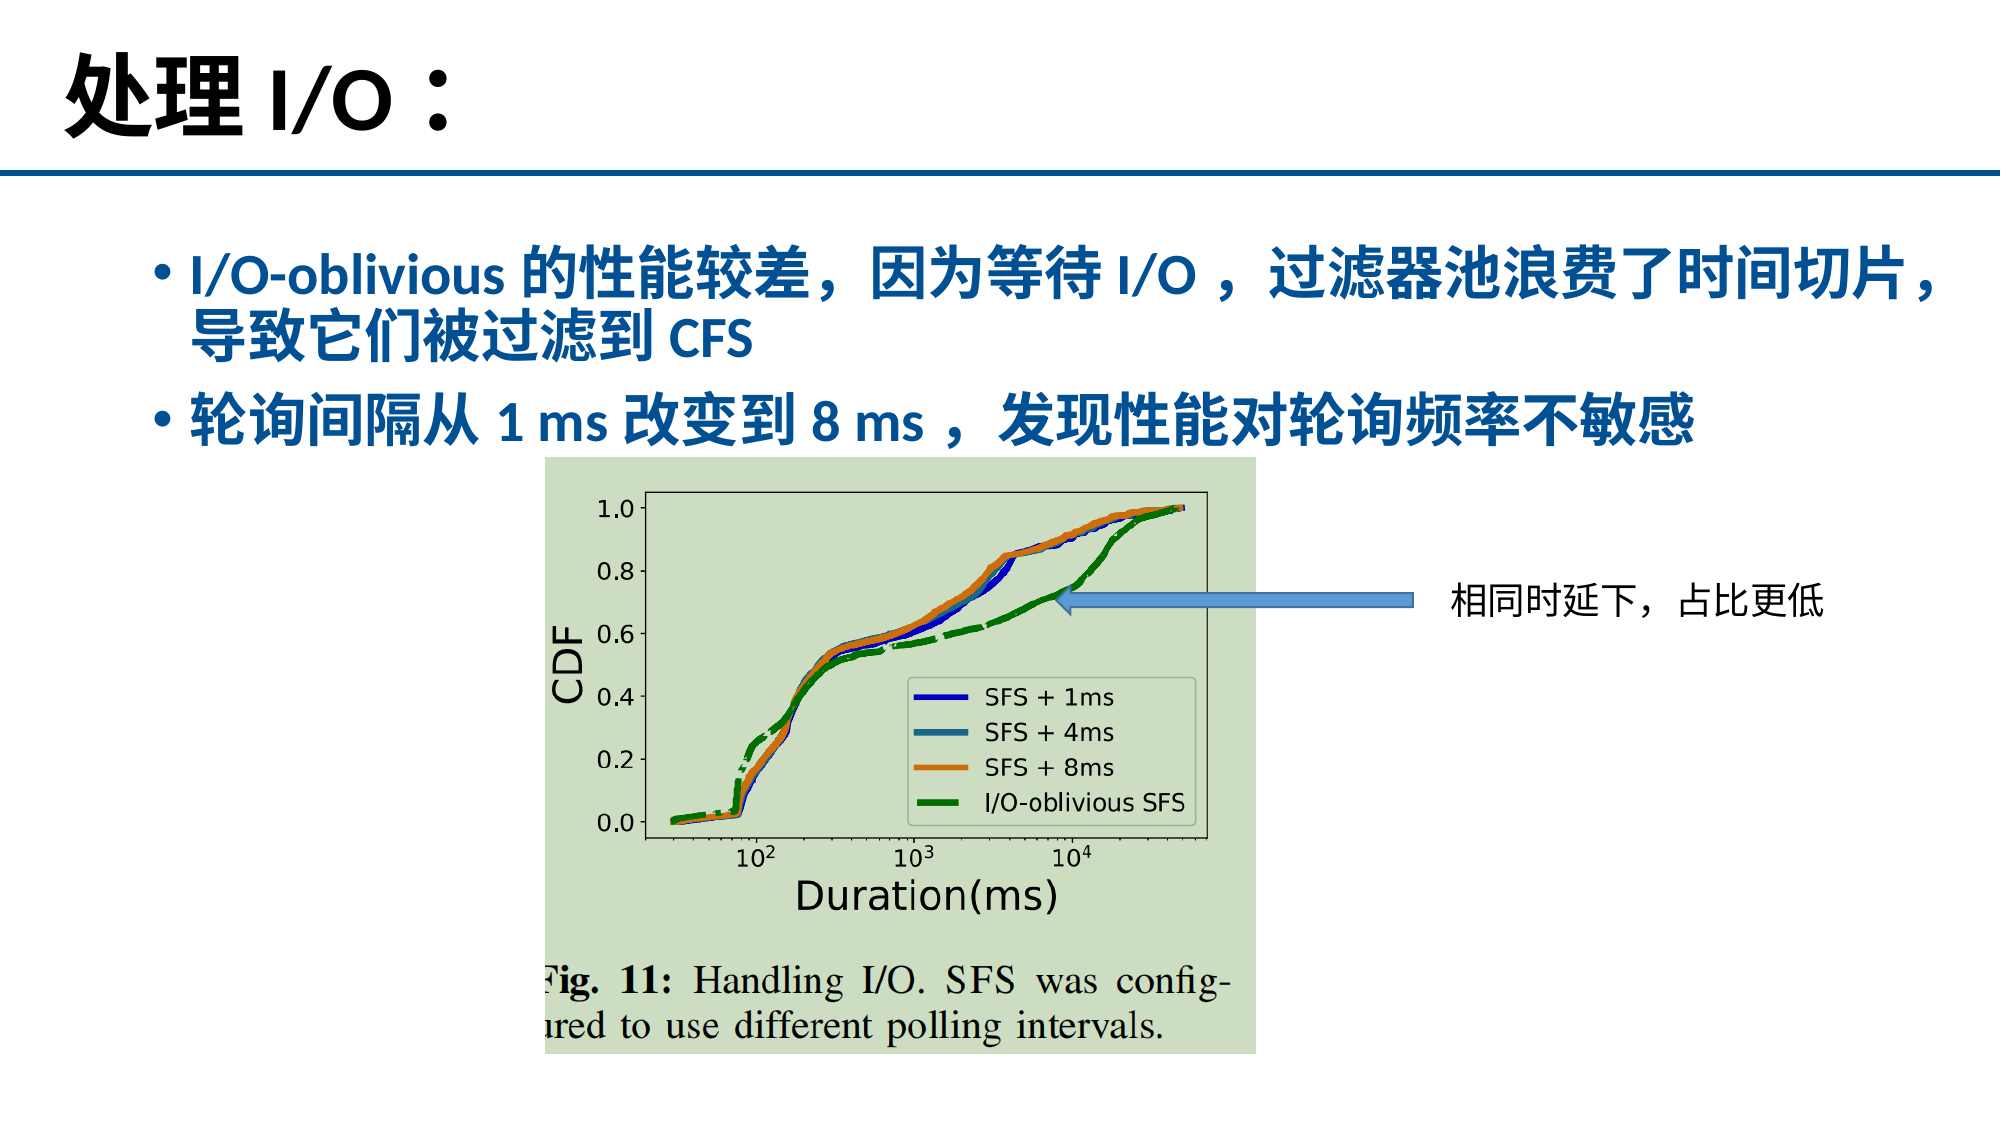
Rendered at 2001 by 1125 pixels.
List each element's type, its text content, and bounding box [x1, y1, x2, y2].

title 处理I/O： [47, 40, 1952, 162]
picture [545, 457, 1256, 1054]
text_box [1256, 592, 1414, 609]
text_box 相同时延下，占比更低 [1435, 569, 1857, 630]
list I/O-oblivious的性能较差，因为等待I/O，过滤器池浪费了时间切片，导致它们被过滤到CFS 轮询间隔从1 ms改变到8 ms，发现性能对轮询频率不敏感 [137, 236, 1952, 1014]
